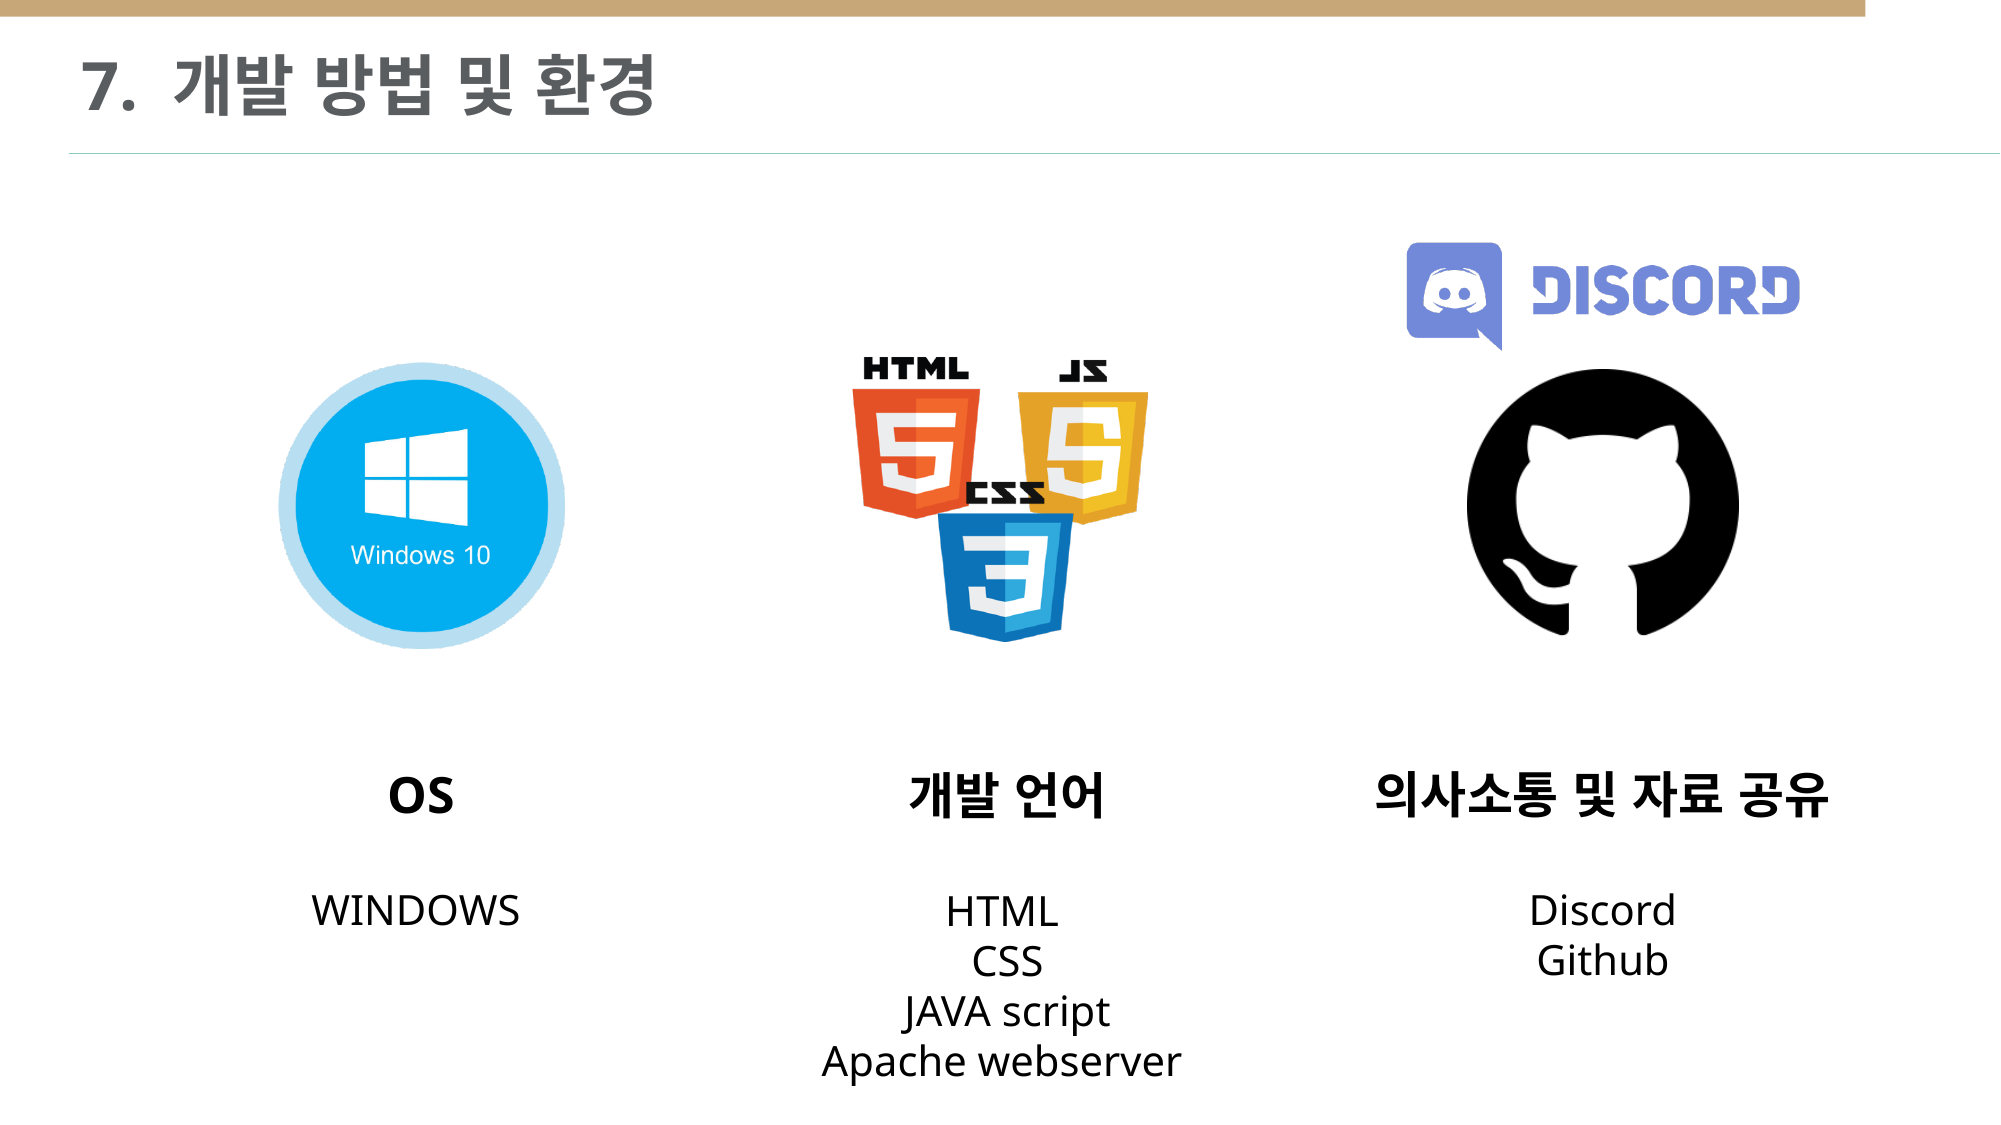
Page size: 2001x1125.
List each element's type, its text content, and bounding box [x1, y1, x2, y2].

picture [278, 362, 565, 649]
text_box 7. 개발 방법 및 환경 [67, 36, 776, 132]
text_box [0, 0, 1866, 18]
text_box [813, 354, 1187, 642]
text_box OS WINDOWS [279, 756, 563, 942]
text_box 개발 언어 HTML CSS JAVA script Apache webserver [793, 756, 1221, 1092]
picture [1386, 222, 1819, 642]
text_box 의사소통 및 자료 공유 Discord Github [1319, 756, 1887, 992]
